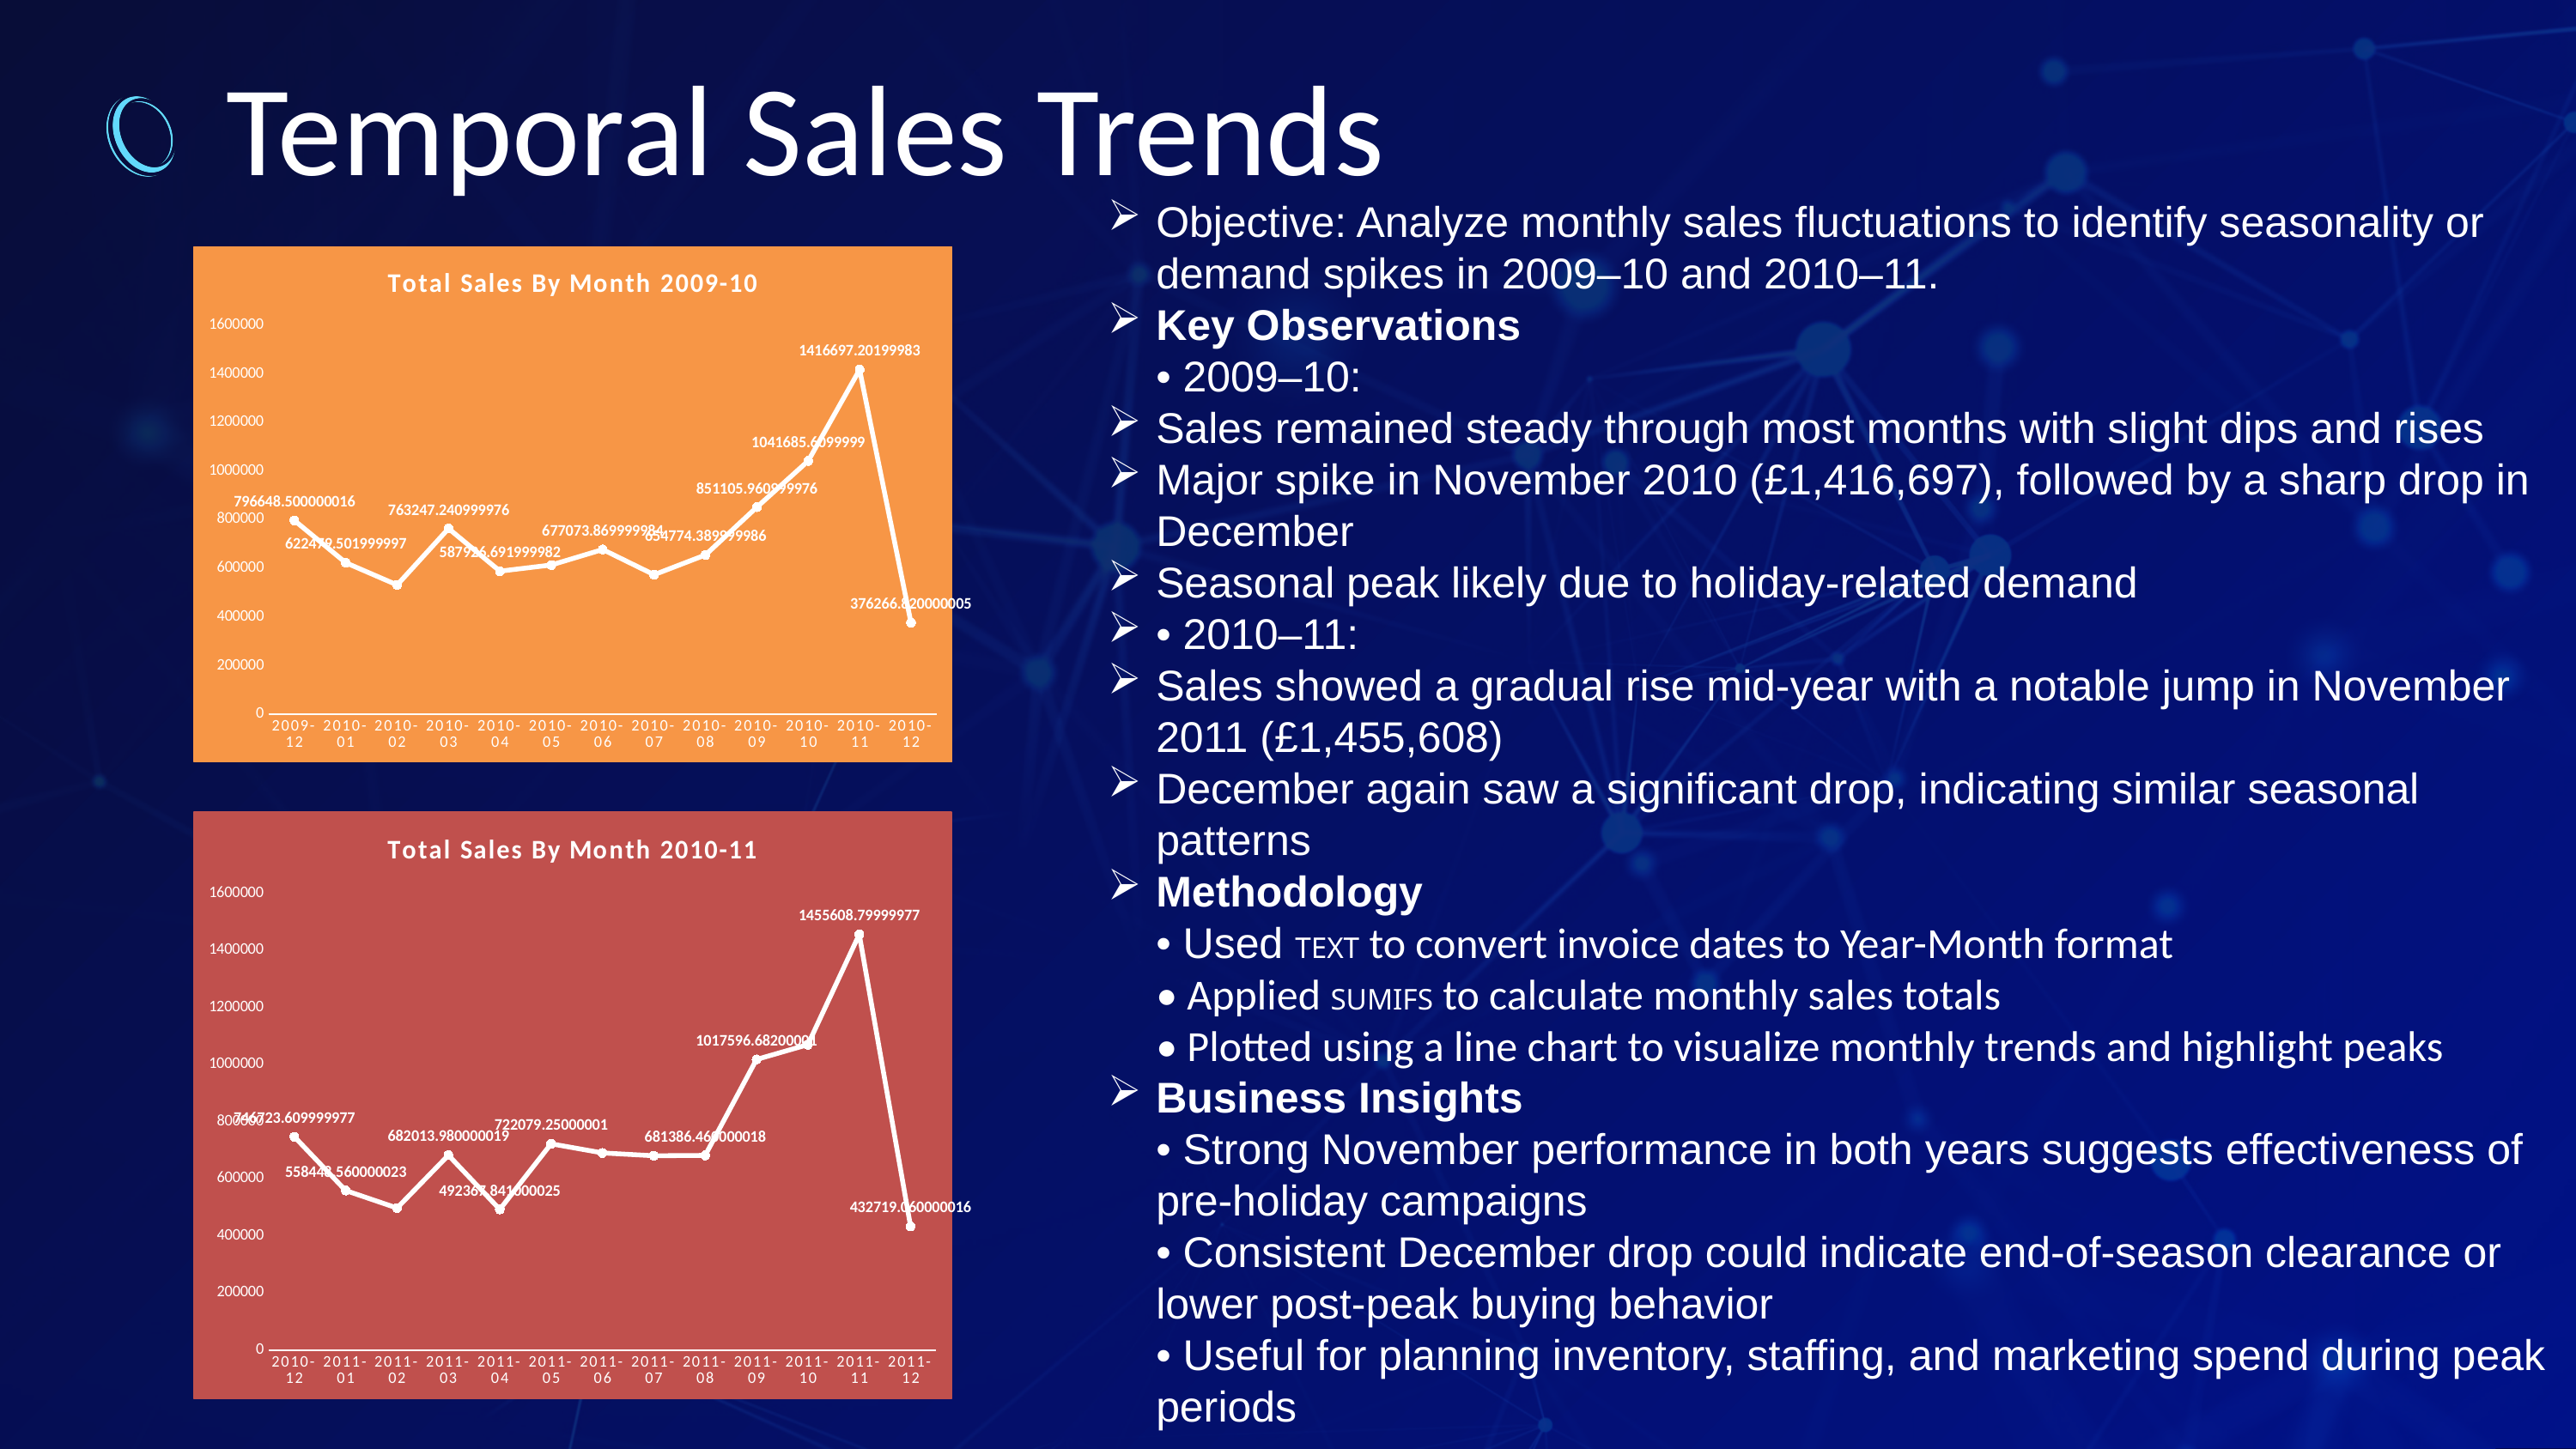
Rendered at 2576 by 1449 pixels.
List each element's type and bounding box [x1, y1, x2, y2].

chart [192, 810, 974, 1400]
text_box [0, 0, 2576, 1449]
chart [192, 246, 974, 763]
